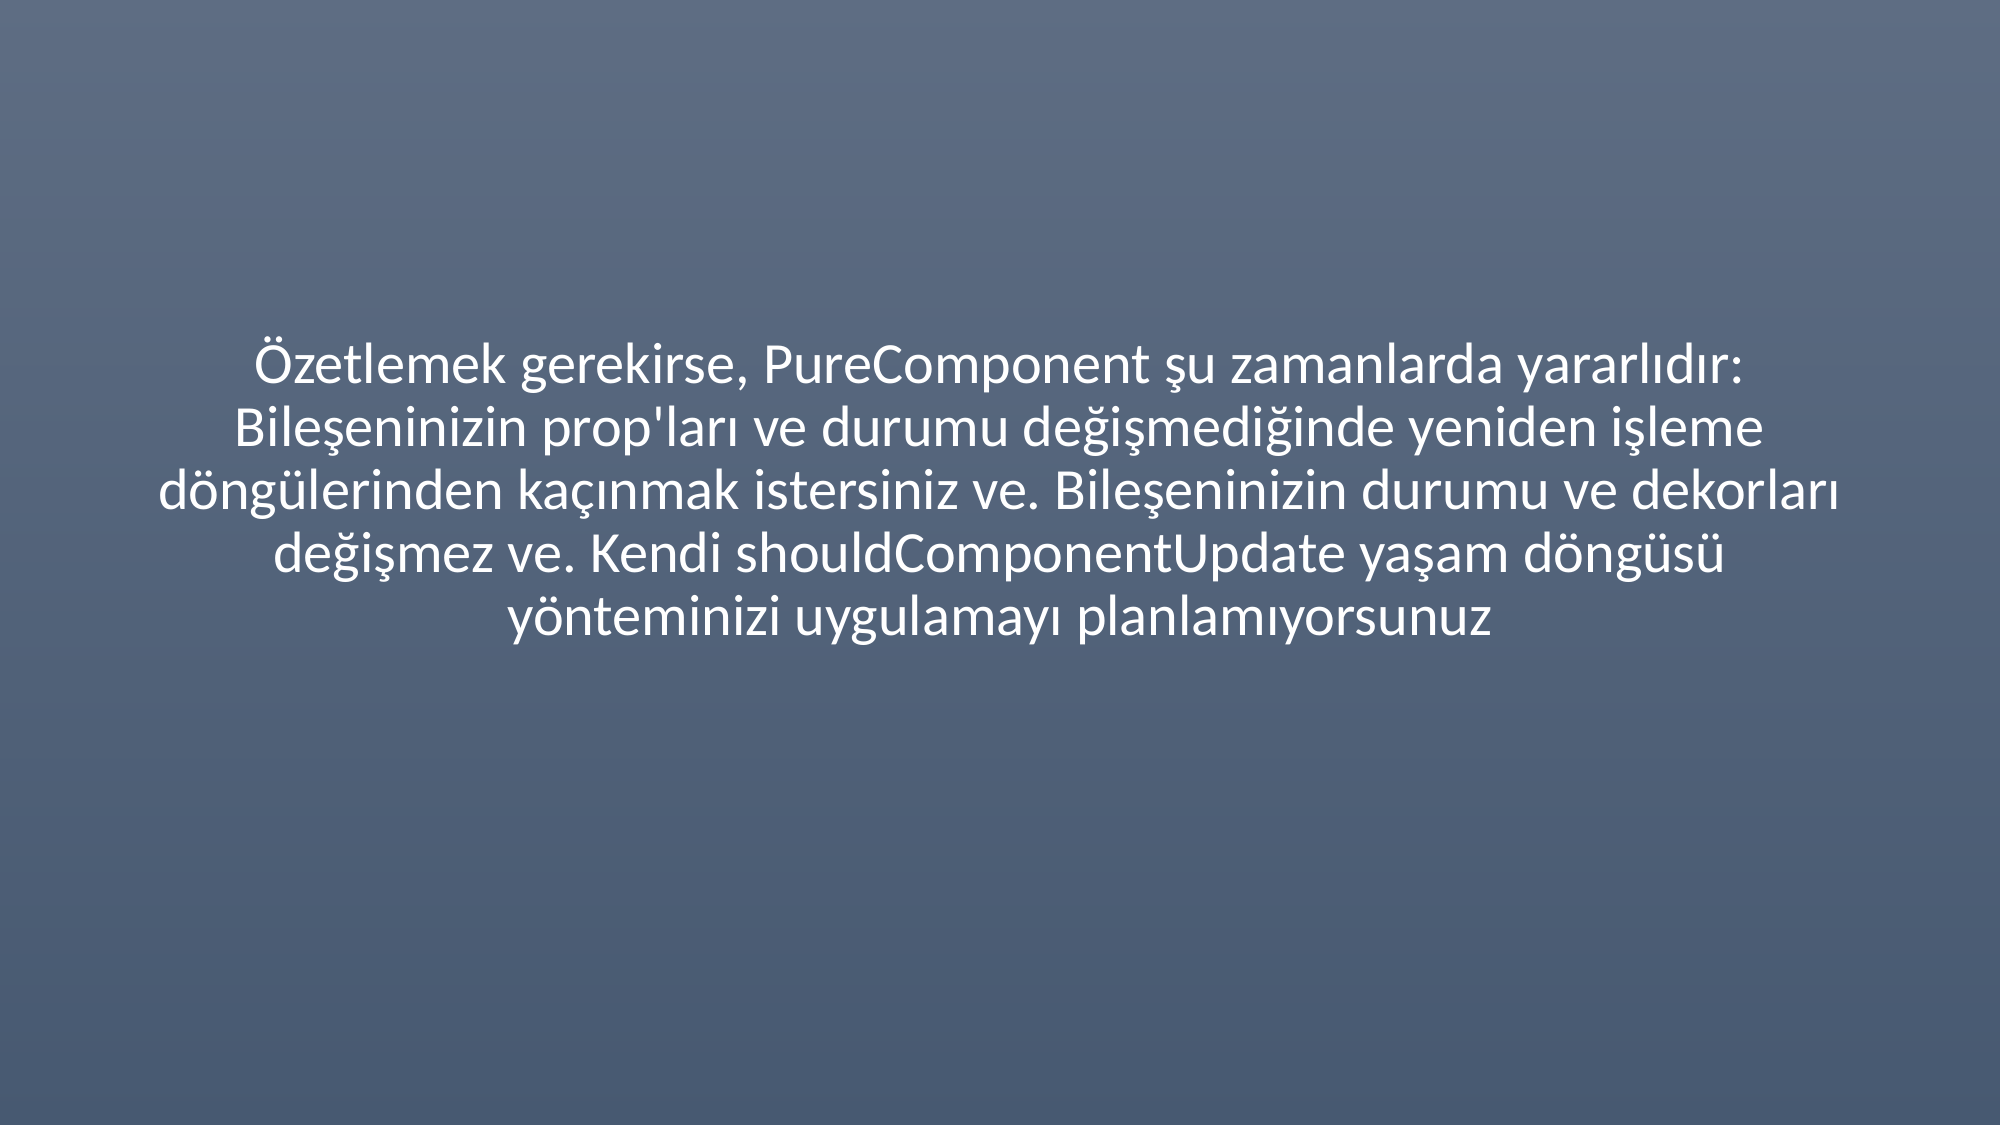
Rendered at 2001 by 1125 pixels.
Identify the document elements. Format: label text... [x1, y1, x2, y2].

list Özetlemek gerekirse, PureComponent şu zamanlarda yararlıdır: Bileşeninizin prop'ları ve durumu değişmediğinde yeniden işleme döngülerinden kaçınmak istersiniz ve. Bileşeninizin durumu ve dekorları değişmez ve. Kendi shouldComponentUpdate yaşam döngüsü yönteminizi uygulamayı planlamıyorsunuz [137, 67, 1863, 1014]
